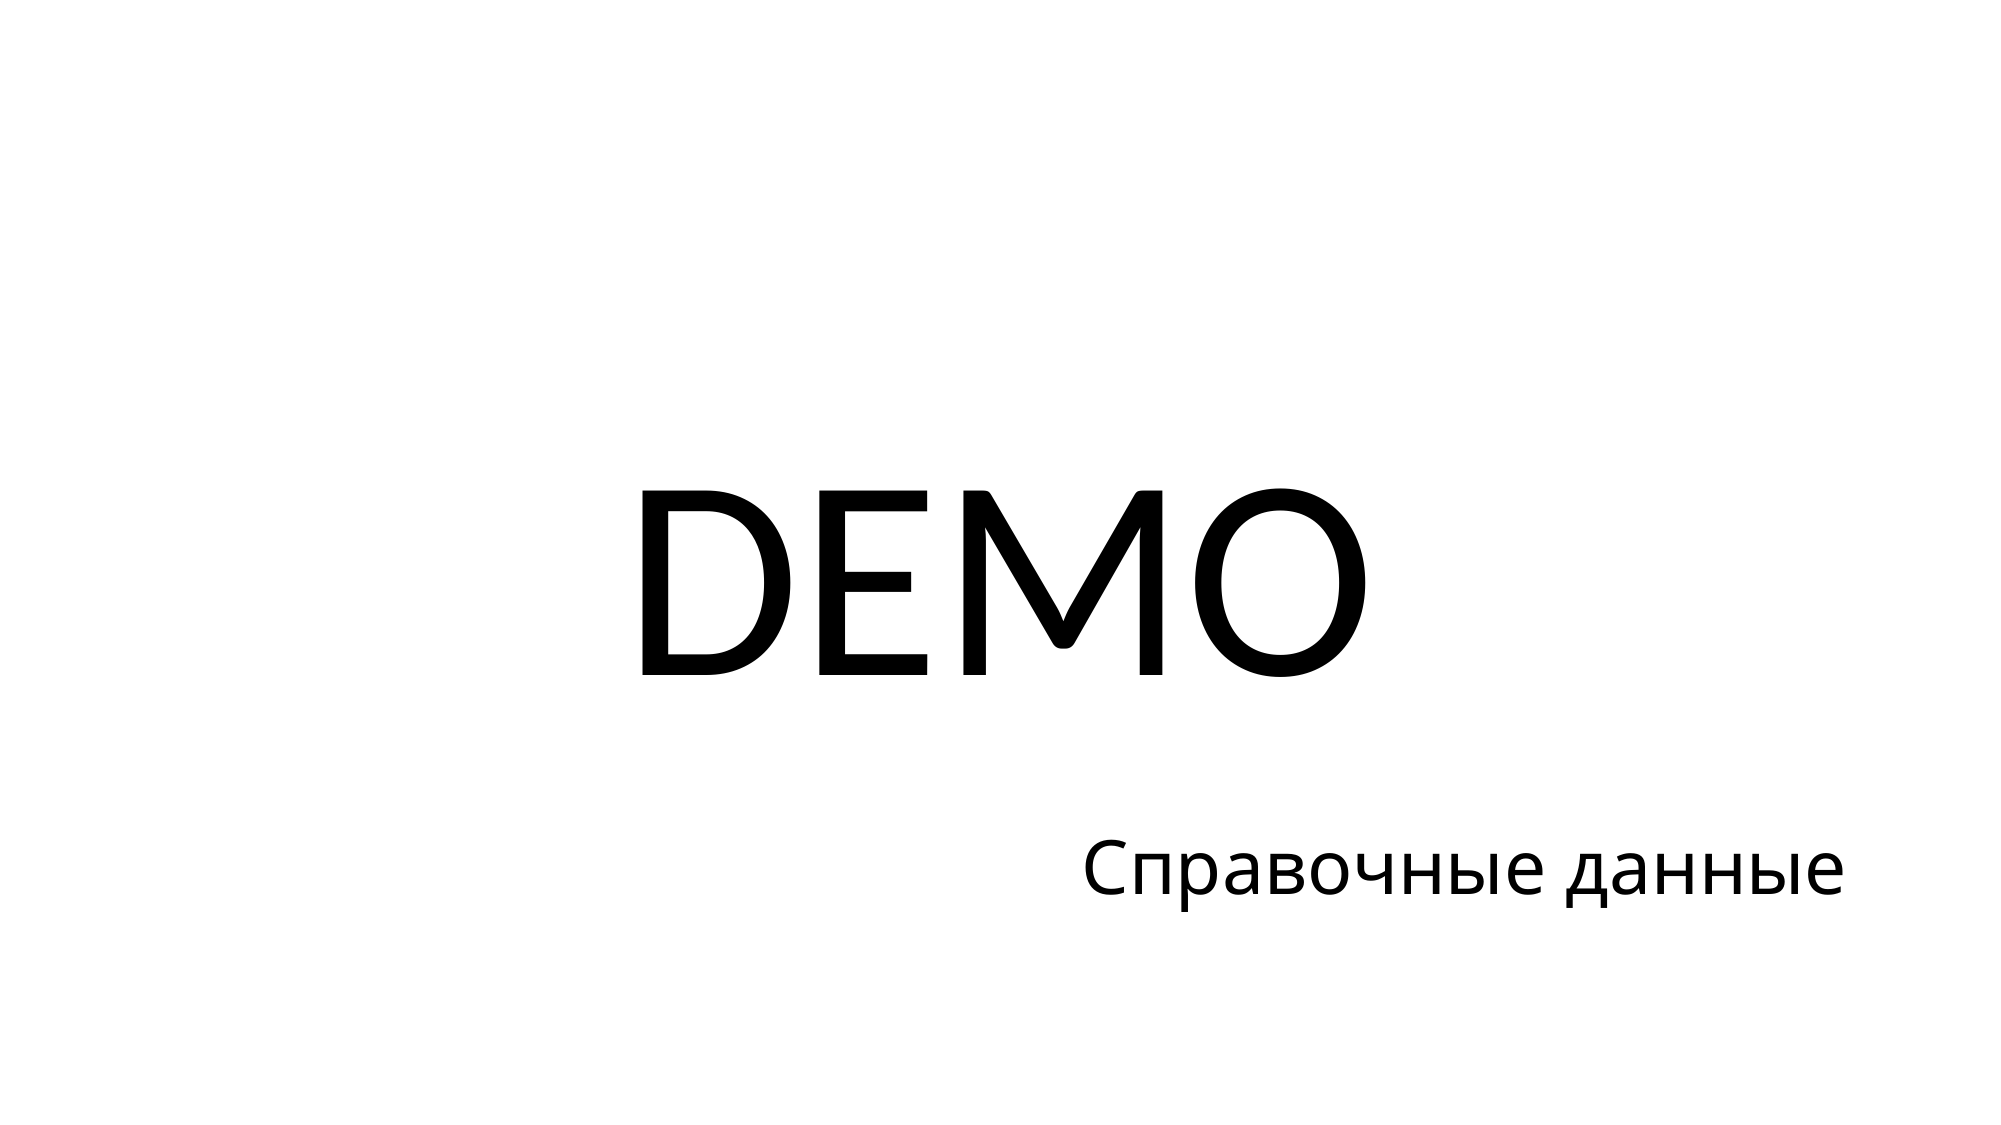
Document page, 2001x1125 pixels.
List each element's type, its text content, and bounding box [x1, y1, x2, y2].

title Справочные данные [833, 807, 1863, 933]
